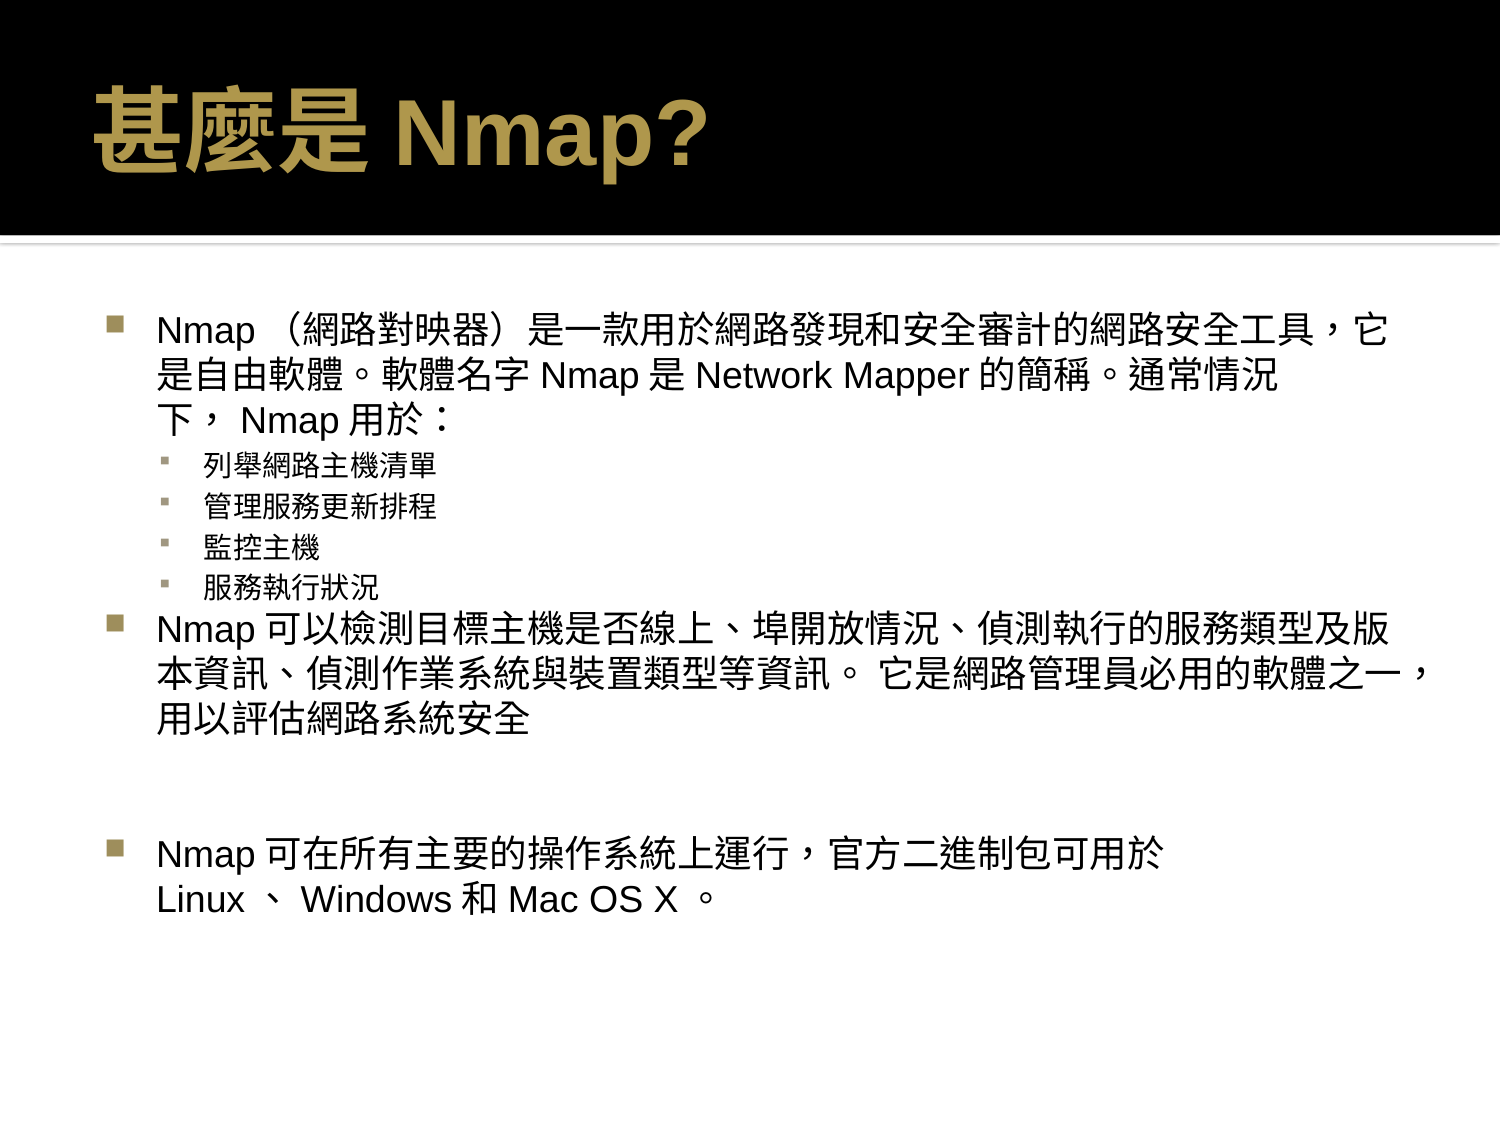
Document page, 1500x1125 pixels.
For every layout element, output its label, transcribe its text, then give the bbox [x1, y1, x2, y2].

title 甚麼是Nmap? [75, 25, 1425, 231]
list Nmap（網路對映器）是一款用於網路發現和安全審計的網路安全工具，它是自由軟體。軟體名字Nmap是Network Mapper的簡稱。通常情況下，Nmap用於： 列舉網路主機清單 管理服務更新排程 監控主機 服務執行狀況 Nmap可以檢測目標主機是否線上、埠開放情況、偵測執行的服務類型及版本資訊、偵測作業系統與裝置類型等資訊。 它是網路管理員必用的軟體之一，用以評估網路系統安全 Nmap可在所有主要的操作系統上運行，官方二進制包可用於Linux、Windows和Mac OS X。 [75, 291, 1425, 1050]
